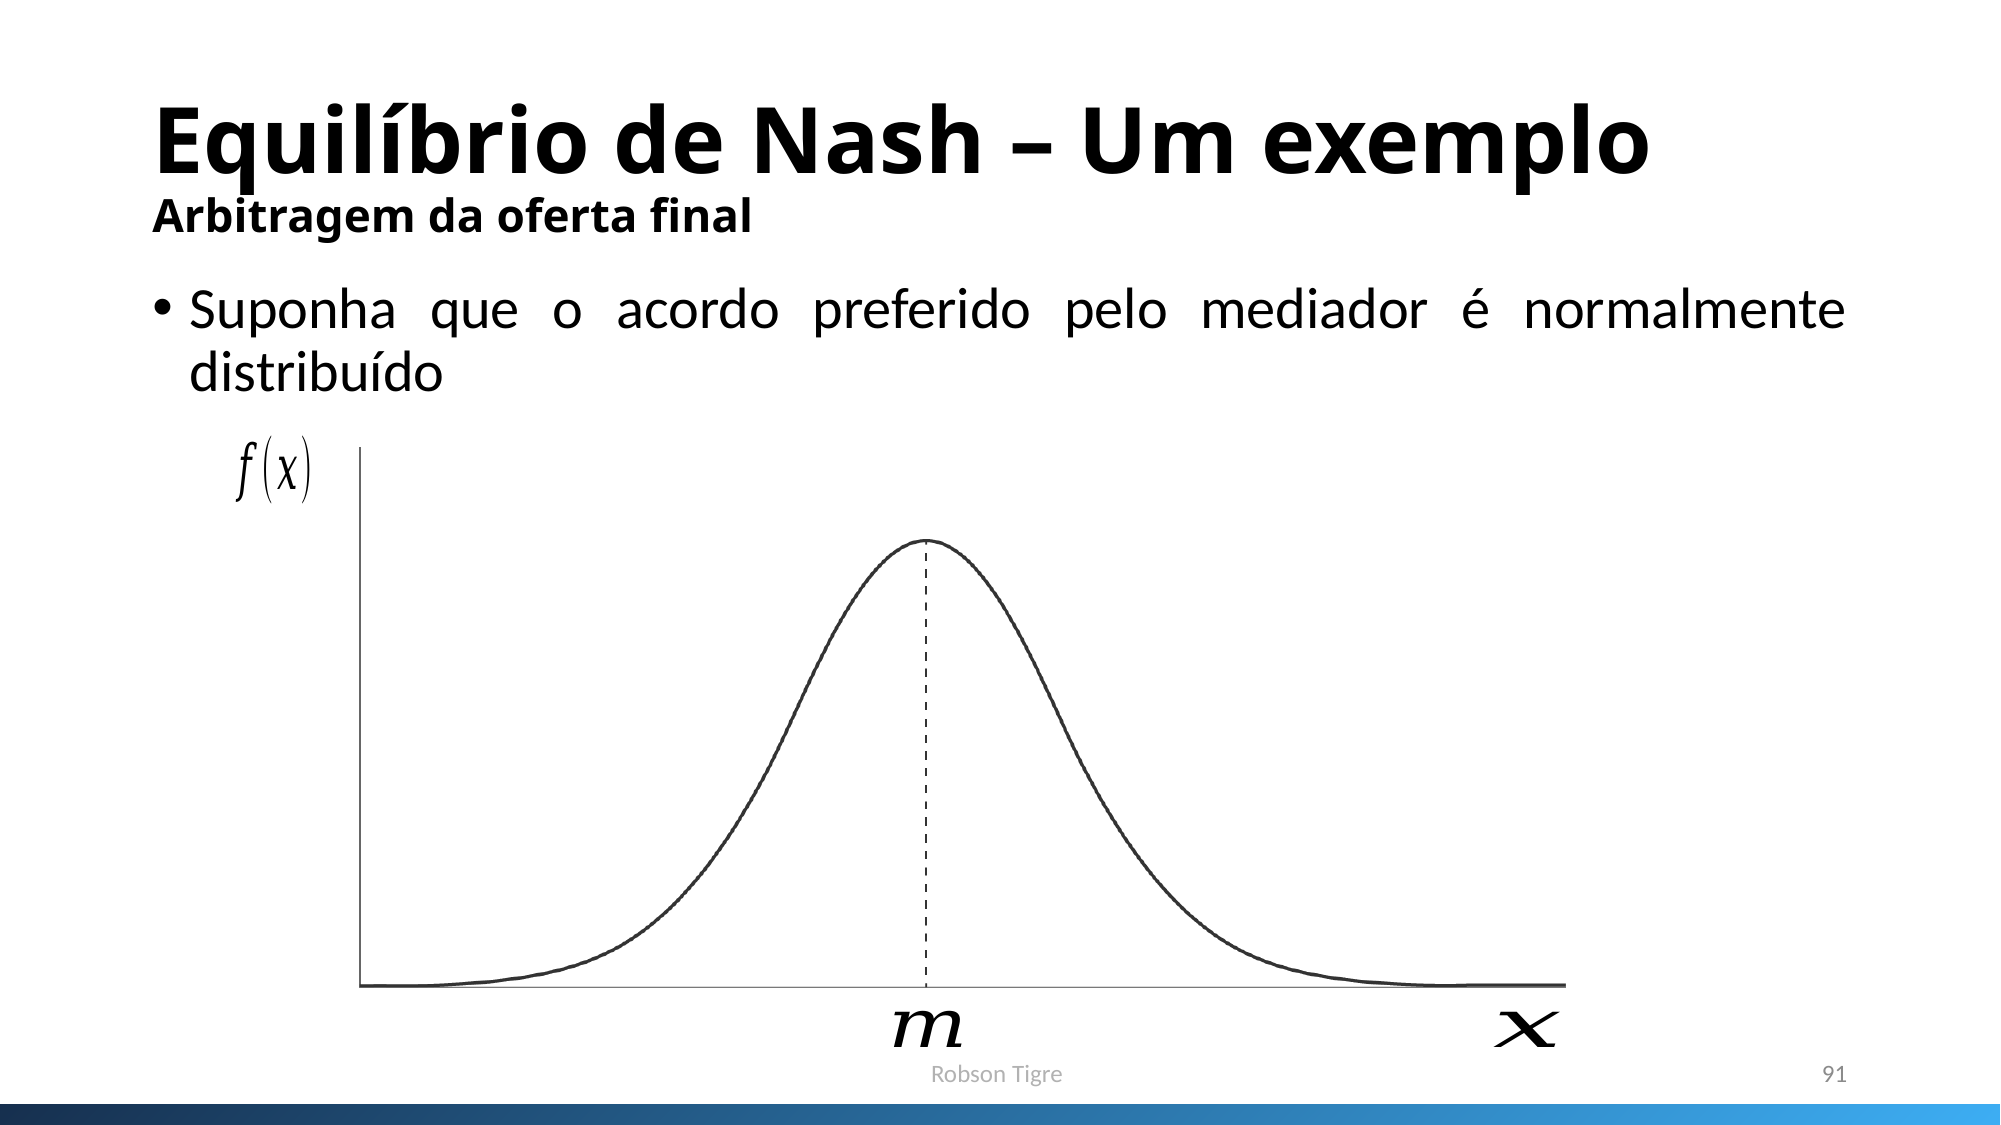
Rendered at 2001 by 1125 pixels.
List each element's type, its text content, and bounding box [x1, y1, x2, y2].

footer Robson Tigre [662, 1042, 1338, 1103]
title Equilíbrio de Nash – Um exemplo Arbitragem da oferta final [137, 59, 1863, 278]
slide_number 91 [1412, 1042, 1863, 1103]
picture [359, 447, 1566, 988]
